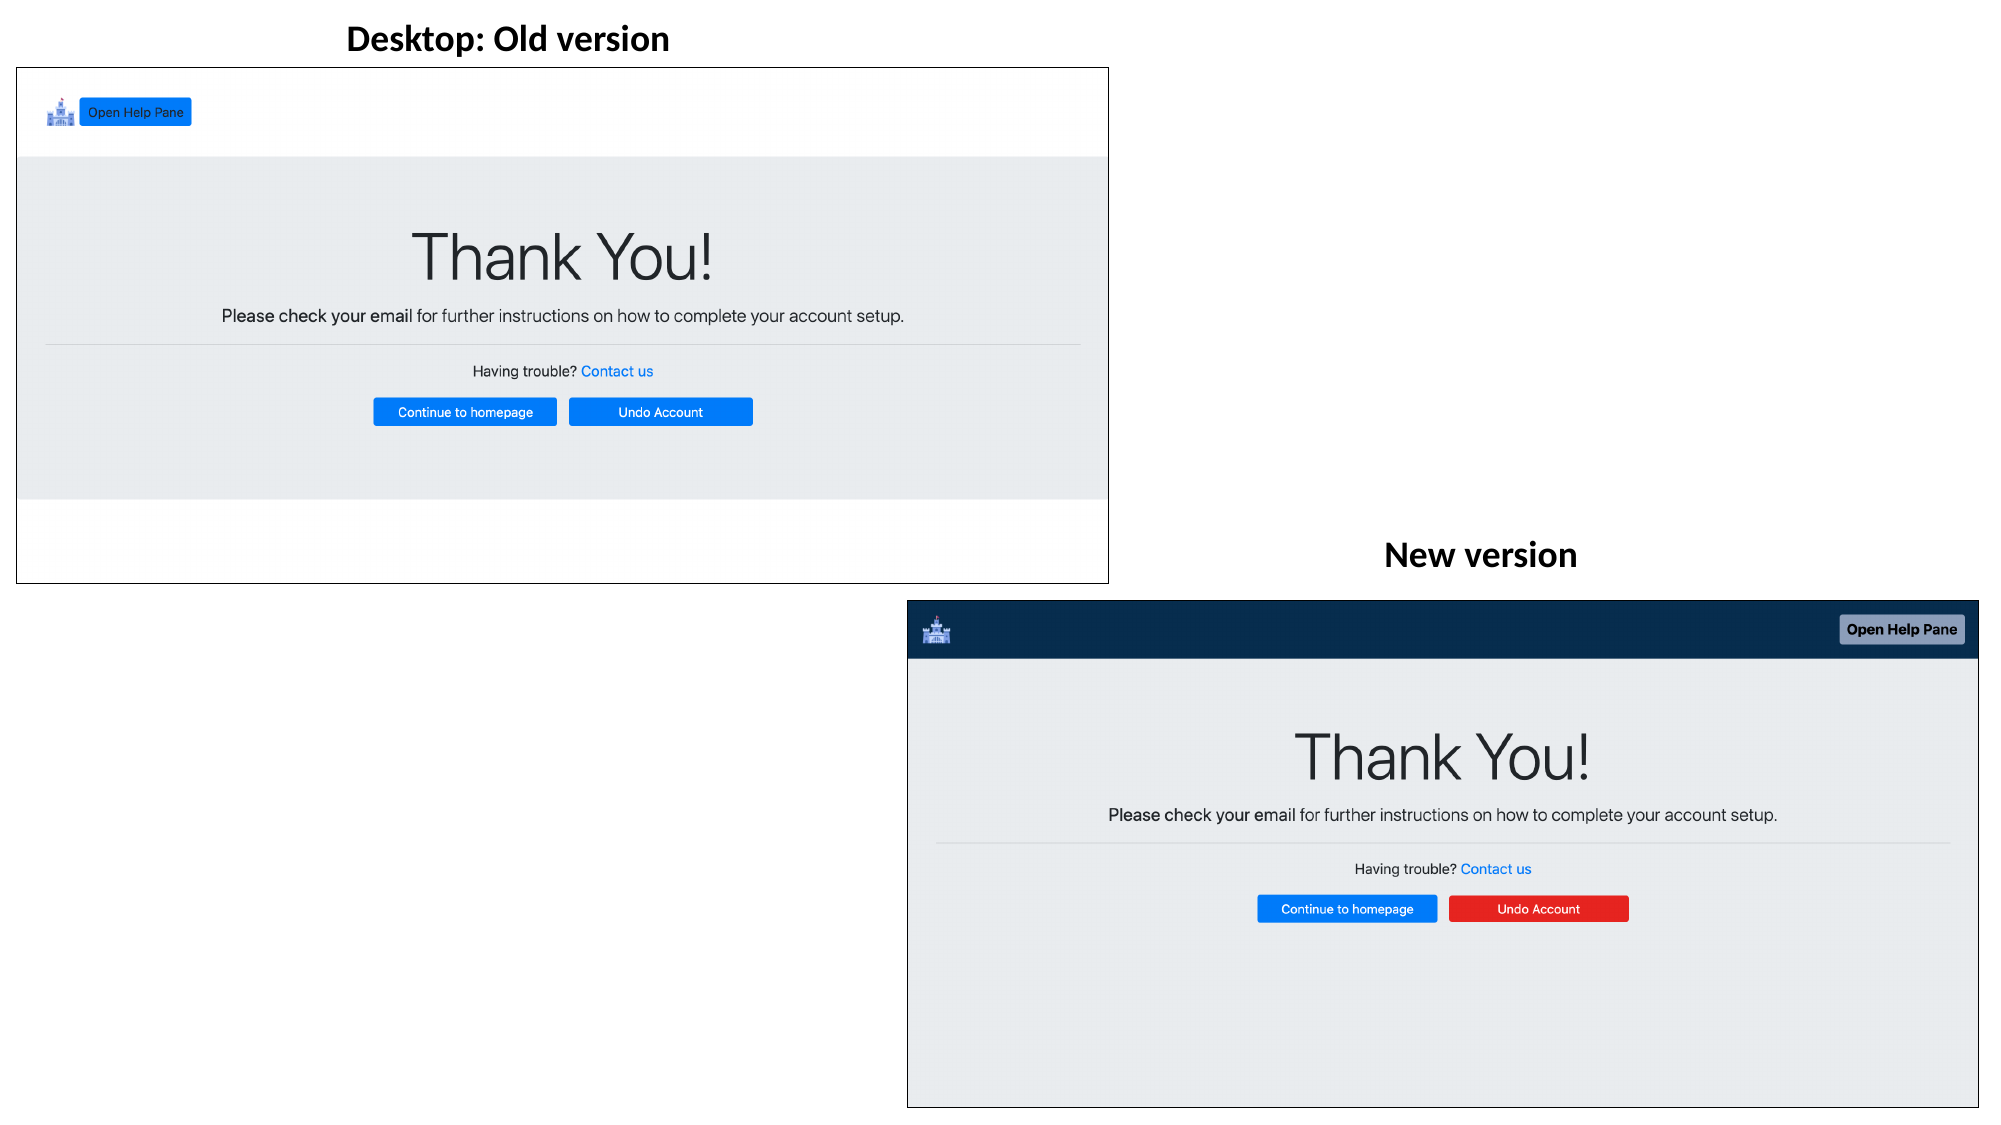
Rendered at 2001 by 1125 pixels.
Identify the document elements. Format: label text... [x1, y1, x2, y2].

picture [16, 67, 1109, 584]
text_box Desktop: Old version [227, 6, 790, 67]
text_box New version [1200, 522, 1763, 583]
picture [907, 600, 1979, 1108]
